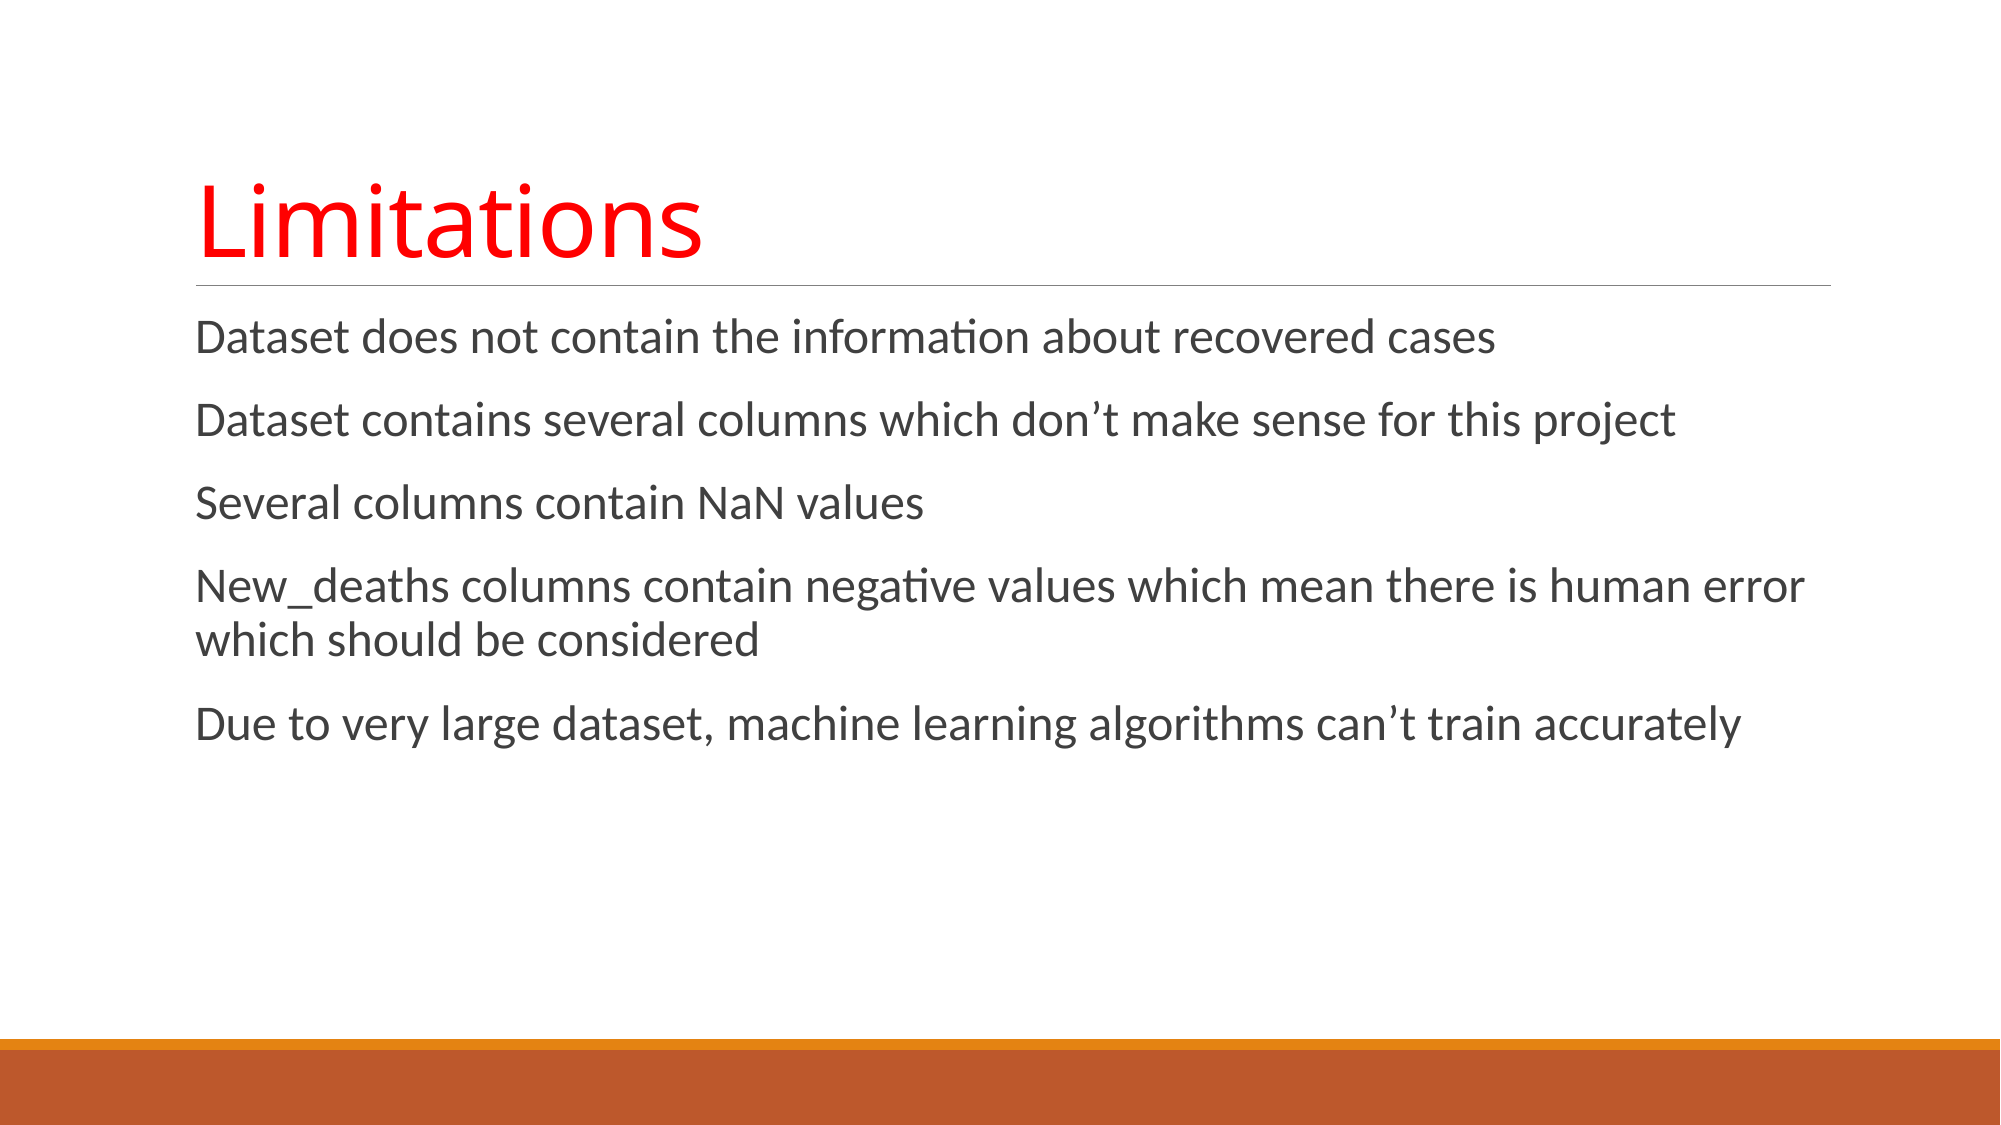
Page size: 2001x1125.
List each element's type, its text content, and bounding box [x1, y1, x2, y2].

list Dataset does not contain the information about recovered cases Dataset contains several columns which don’t make sense for this project Several columns contain NaN values New_deaths columns contain negative values which mean there is human error which should be considered Due to very large dataset, machine learning algorithms can’t train accurately [180, 302, 1830, 963]
title Limitations [180, 47, 1830, 285]
